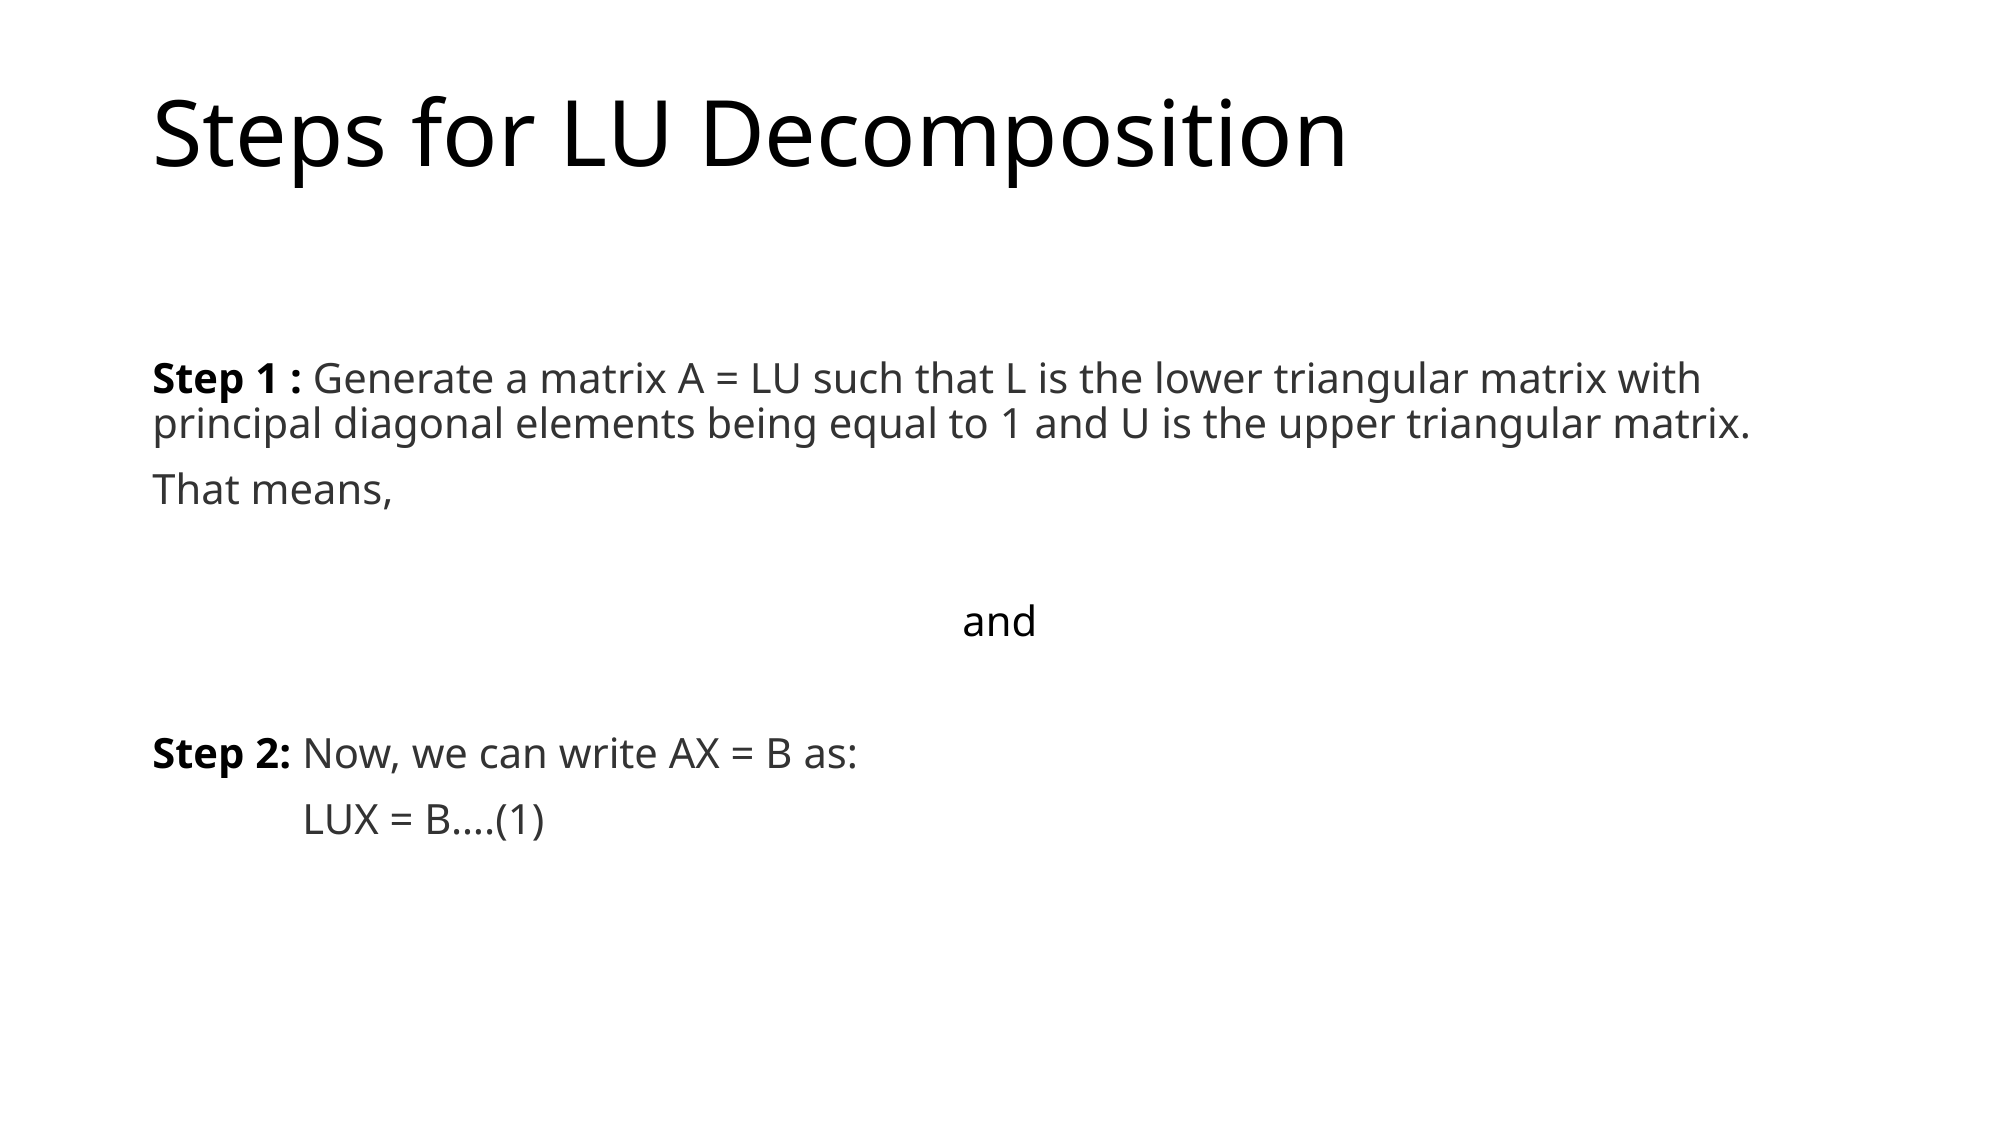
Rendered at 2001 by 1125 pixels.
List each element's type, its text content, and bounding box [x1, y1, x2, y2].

title Steps for LU Decomposition [137, 59, 1863, 215]
